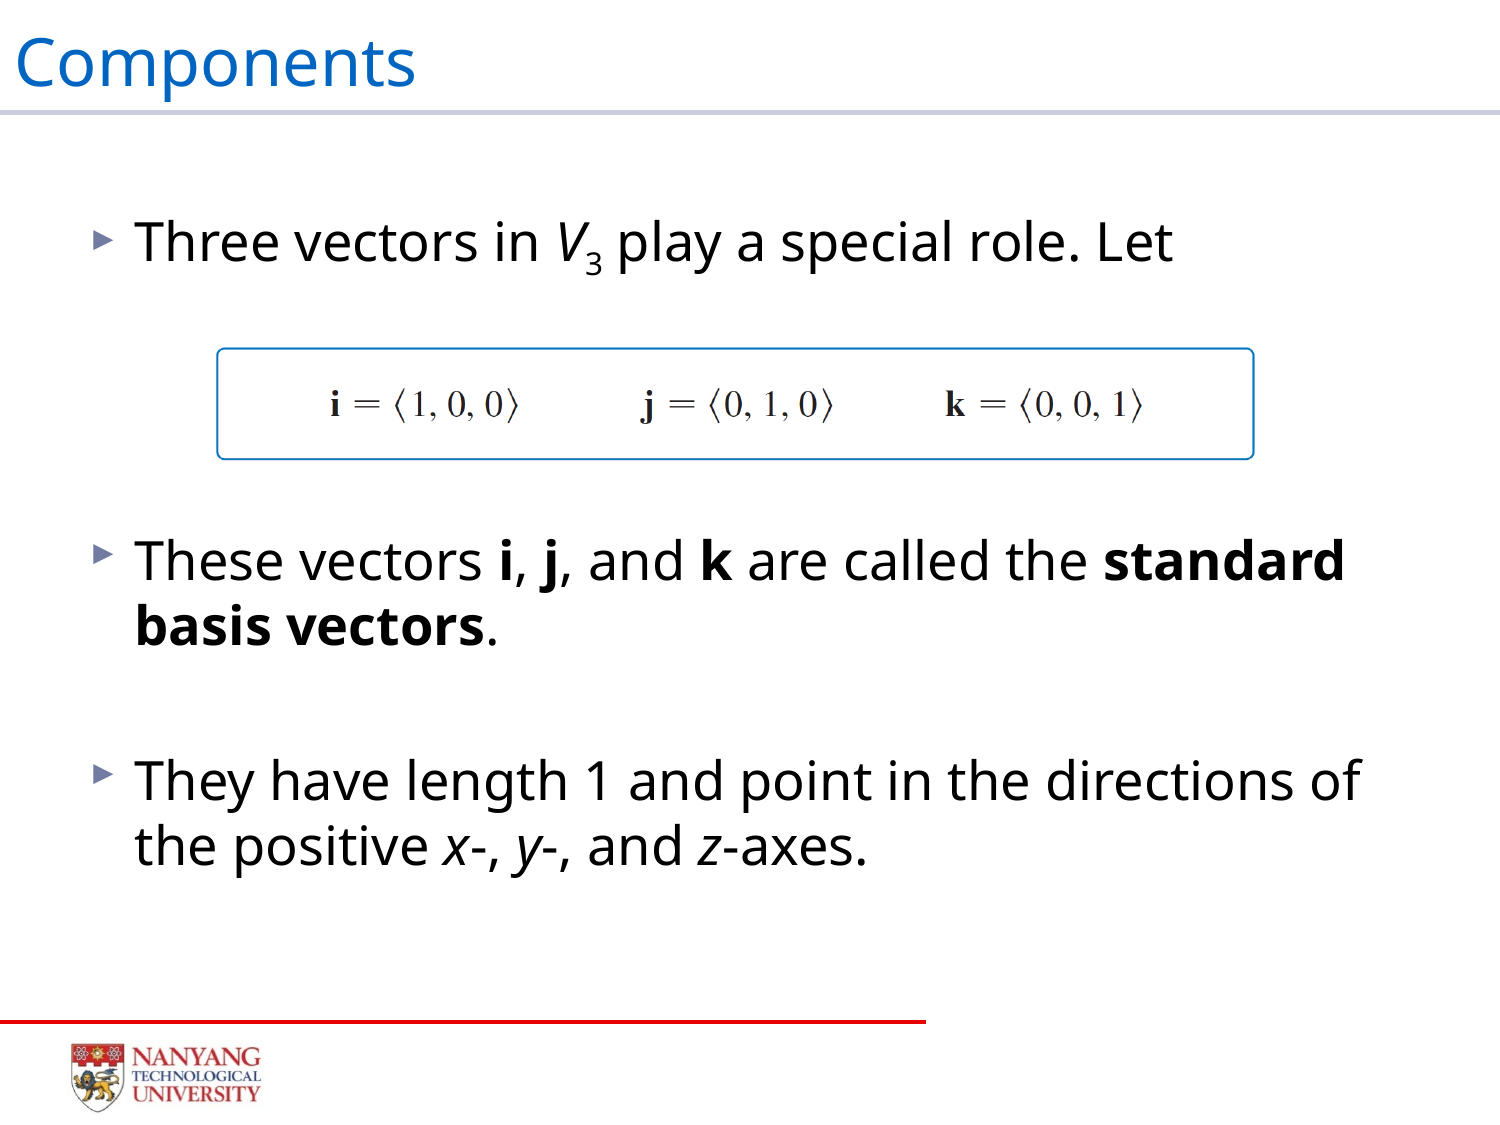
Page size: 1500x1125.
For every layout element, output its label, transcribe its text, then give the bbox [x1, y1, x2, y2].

picture [206, 337, 1265, 473]
list Three vectors in V3 play a special role. Let These vectors i, j, and k are called the standard basis vectors. They have length 1 and point in the directions of the positive x-, y-, and z-axes. [75, 200, 1425, 1010]
title Components [0, 12, 1500, 92]
picture [67, 1040, 263, 1115]
